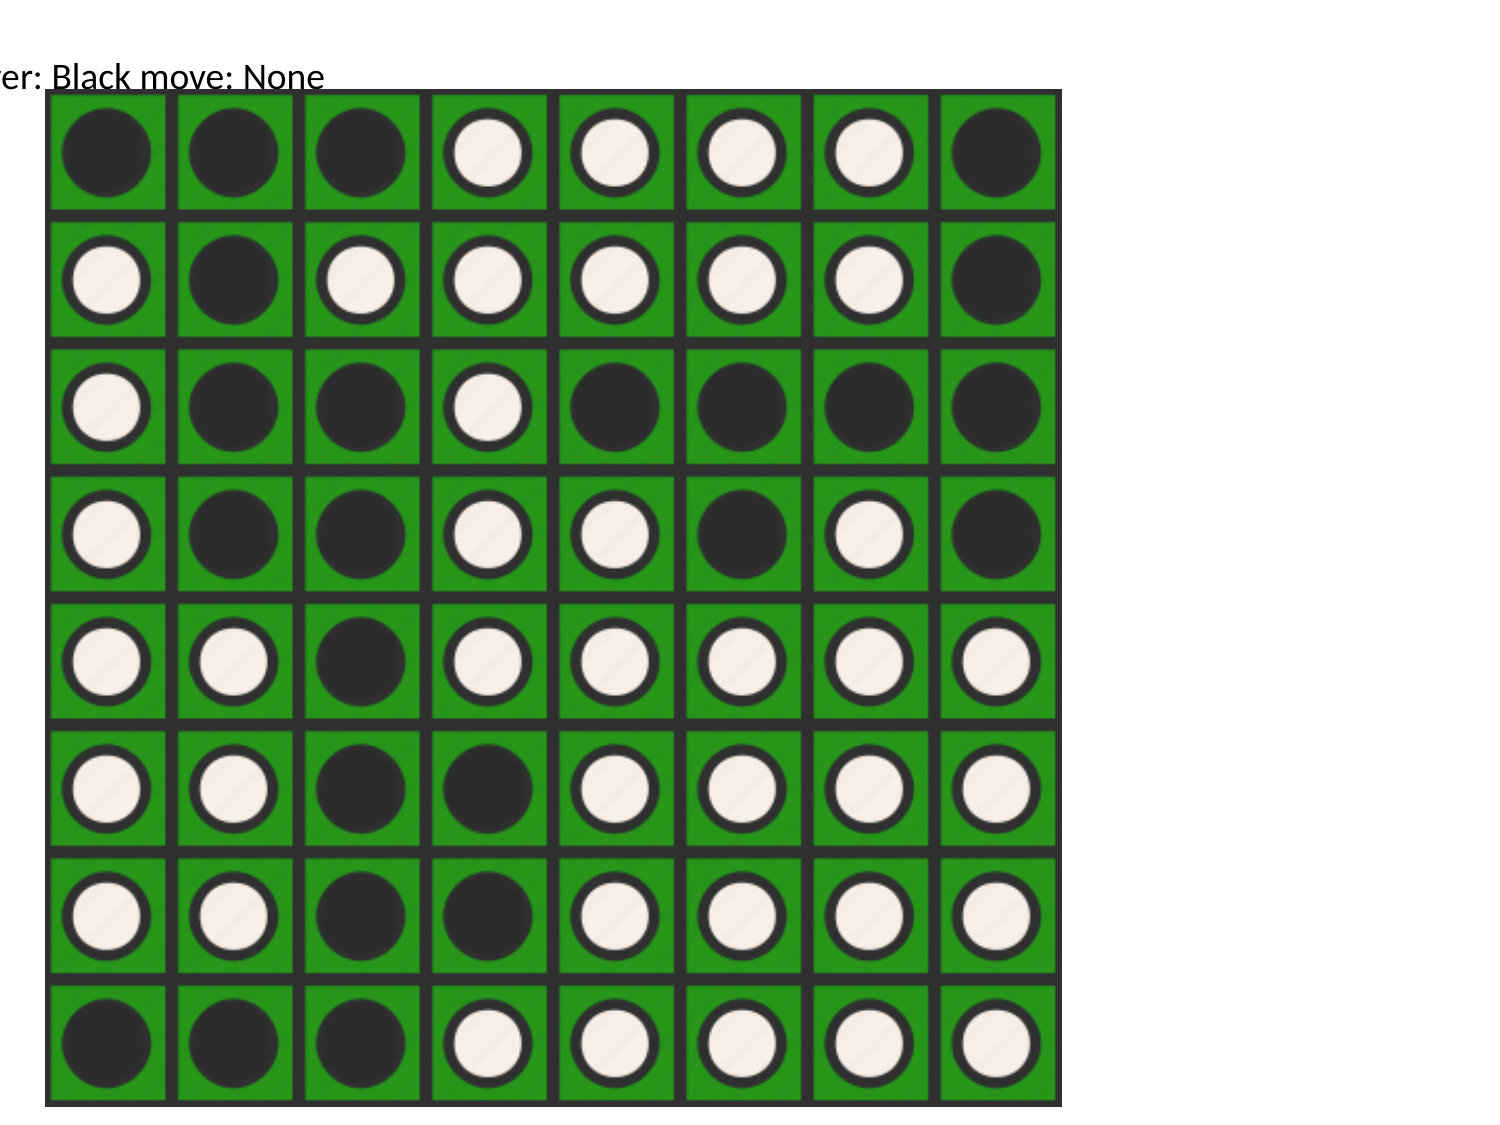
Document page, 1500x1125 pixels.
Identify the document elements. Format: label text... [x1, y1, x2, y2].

text_box turn: 61 player: Black move: None [0, 44, 341, 105]
picture [44, 89, 1062, 1107]
